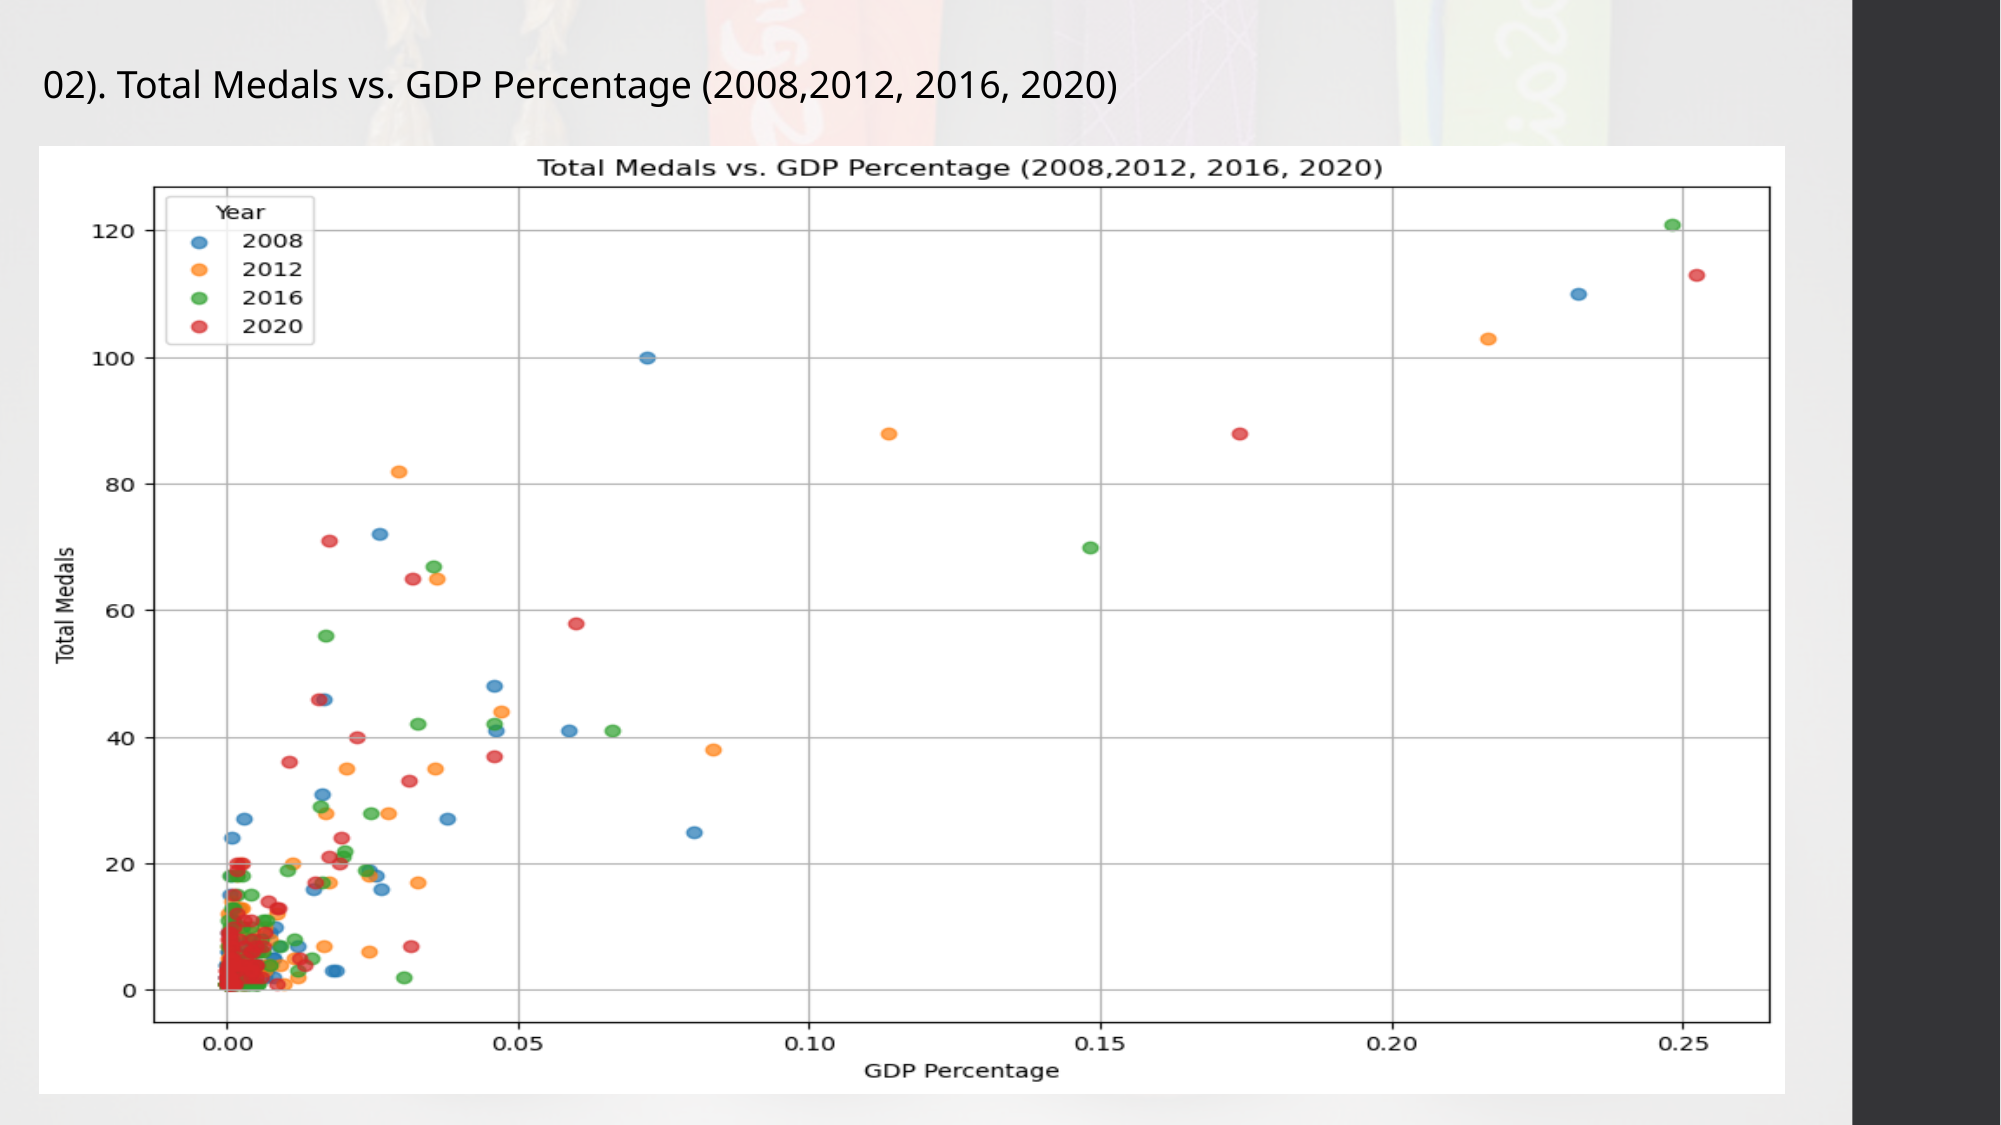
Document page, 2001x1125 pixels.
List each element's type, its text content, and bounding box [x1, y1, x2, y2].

text_box [38, 145, 1786, 1095]
text_box 02). Total Medals vs. GDP Percentage (2008,2012, 2016, 2020) [28, 53, 1192, 113]
